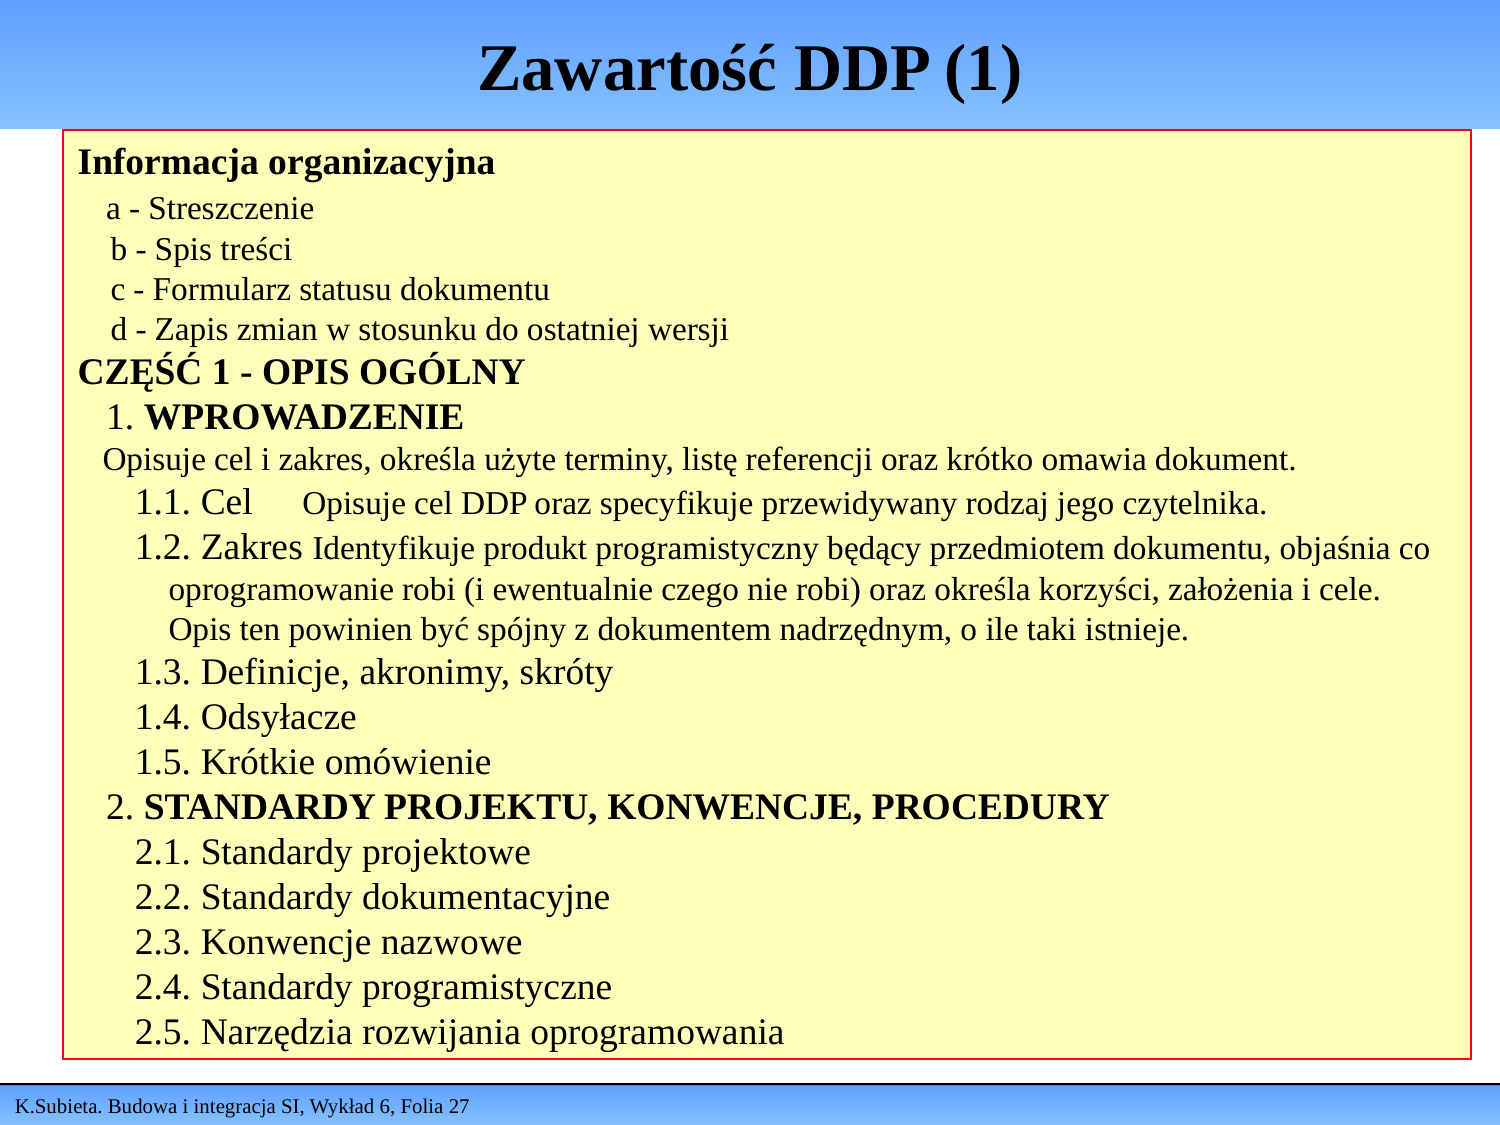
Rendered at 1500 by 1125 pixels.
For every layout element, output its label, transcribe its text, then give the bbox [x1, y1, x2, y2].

text_box Informacja organizacyjna a - Streszczenie b - Spis treści c - Formularz statusu dokumentu d - Zapis zmian w stosunku do ostatniej wersji CZĘŚĆ 1 - OPIS OGÓLNY 1. WPROWADZENIE Opisuje cel i zakres, określa użyte terminy, listę referencji oraz krótko omawia dokument. 1.1. Cel Opisuje cel DDP oraz specyfikuje przewidywany rodzaj jego czytelnika. 1.2. Zakres Identyfikuje produkt programistyczny będący przedmiotem dokumentu, objaśnia co oprogramowanie robi (i ewentualnie czego nie robi) oraz określa korzyści, założenia i cele. Opis ten powinien być spójny z dokumentem nadrzędnym, o ile taki istnieje. 1.3. Definicje, akronimy, skróty 1.4. Odsyłacze 1.5. Krótkie omówienie 2. STANDARDY PROJEKTU, KONWENCJE, PROCEDURY 2.1. Standardy projektowe 2.2. Standardy dokumentacyjne 2.3. Konwencje nazwowe 2.4. Standardy programistyczne 2.5. Narzędzia rozwijania oprogramowania [62, 130, 1472, 1060]
title Zawartość DDP (1) [0, 0, 1500, 129]
